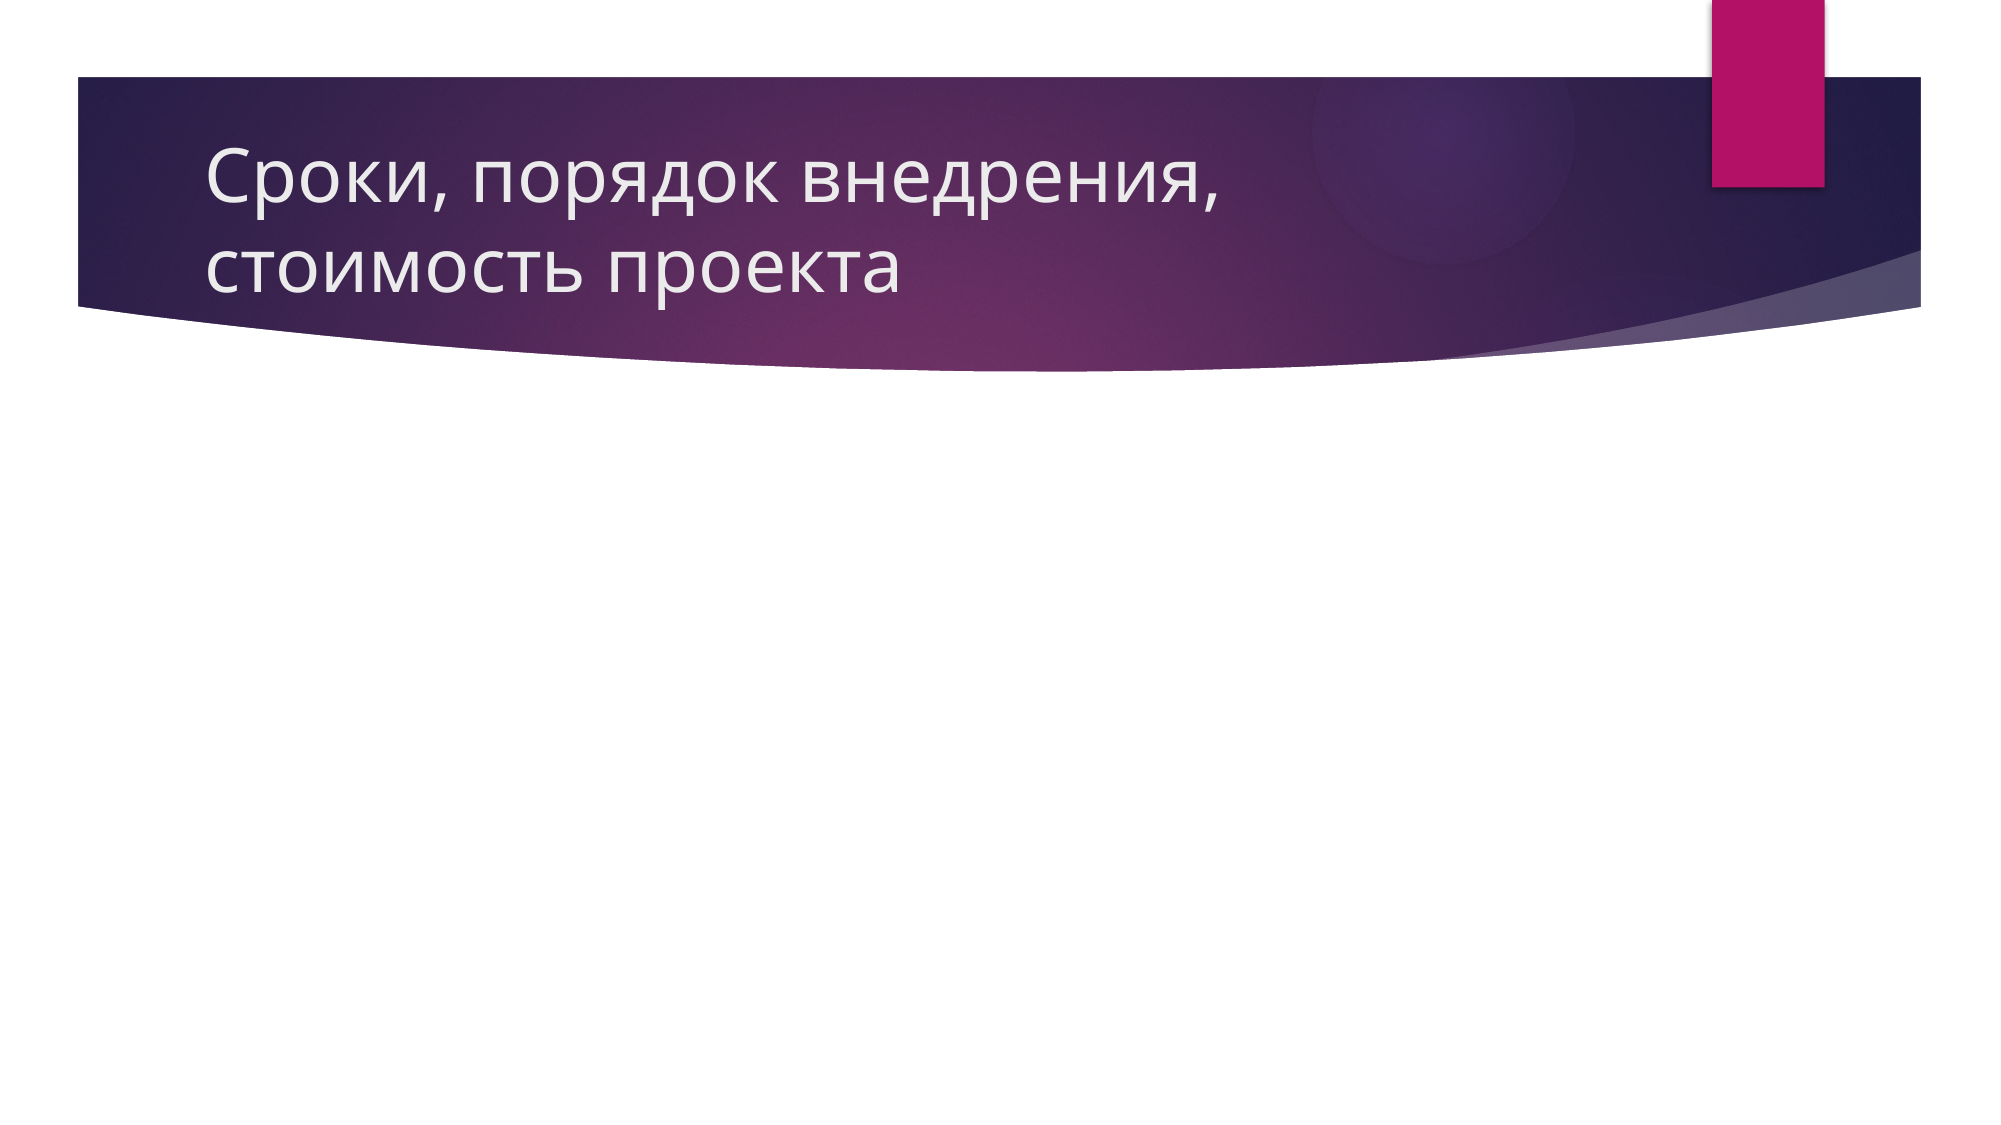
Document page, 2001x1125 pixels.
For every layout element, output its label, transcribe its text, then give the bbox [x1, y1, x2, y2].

title Сроки, порядок внедрения, стоимость проекта [189, 159, 1627, 276]
